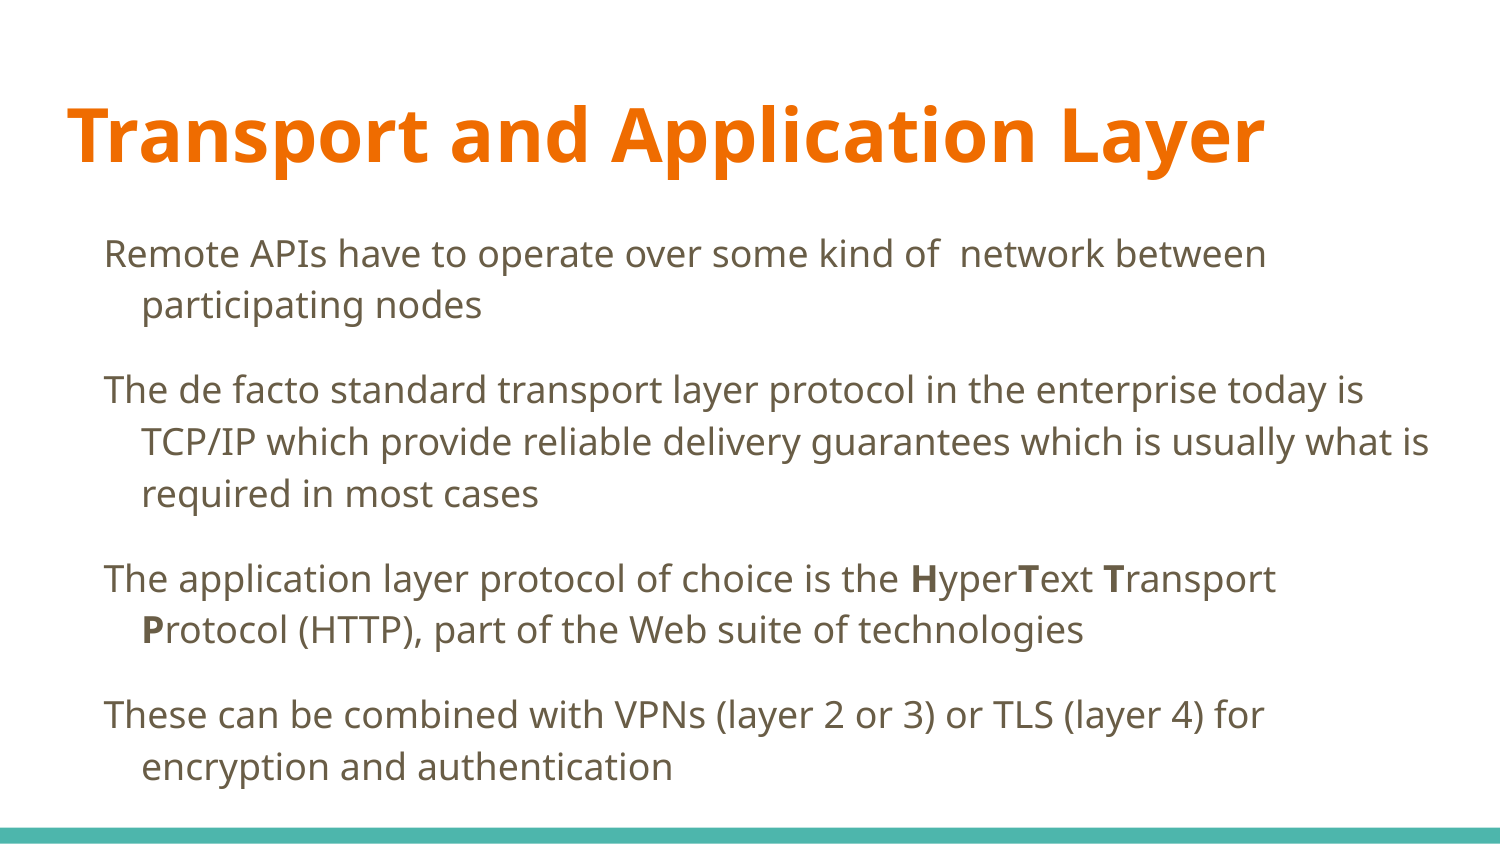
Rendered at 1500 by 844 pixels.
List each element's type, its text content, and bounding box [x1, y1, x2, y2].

title Transport and Application Layer [51, 72, 1449, 189]
list Remote APIs have to operate over some kind of network between participating nodes The de facto standard transport layer protocol in the enterprise today is TCP/IP which provide reliable delivery guarantees which is usually what is required in most cases The application layer protocol of choice is the HyperText Transport Protocol (HTTP), part of the Web suite of technologies These can be combined with VPNs (layer 2 or 3) or TLS (layer 4) for encryption and authentication [51, 207, 1449, 750]
